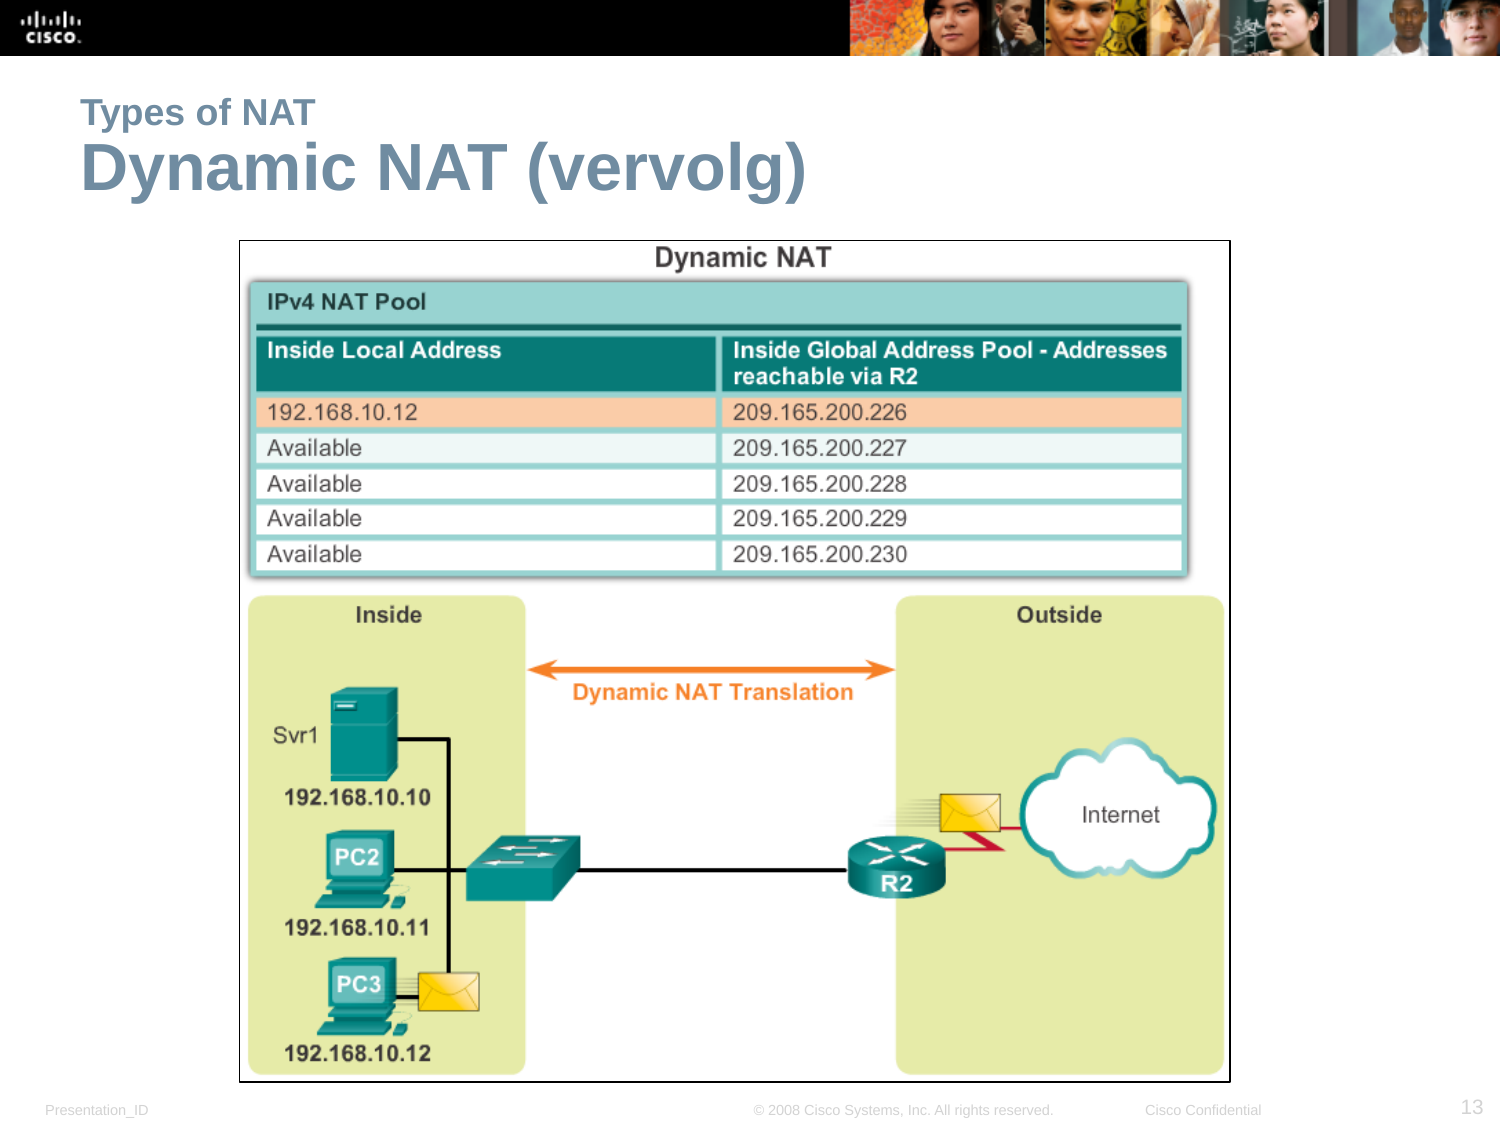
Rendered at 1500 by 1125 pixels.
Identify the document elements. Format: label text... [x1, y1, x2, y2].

picture [239, 240, 1230, 1082]
title Types of NAT Dynamic NAT (vervolg) [66, 74, 1403, 213]
picture [0, 0, 1500, 56]
